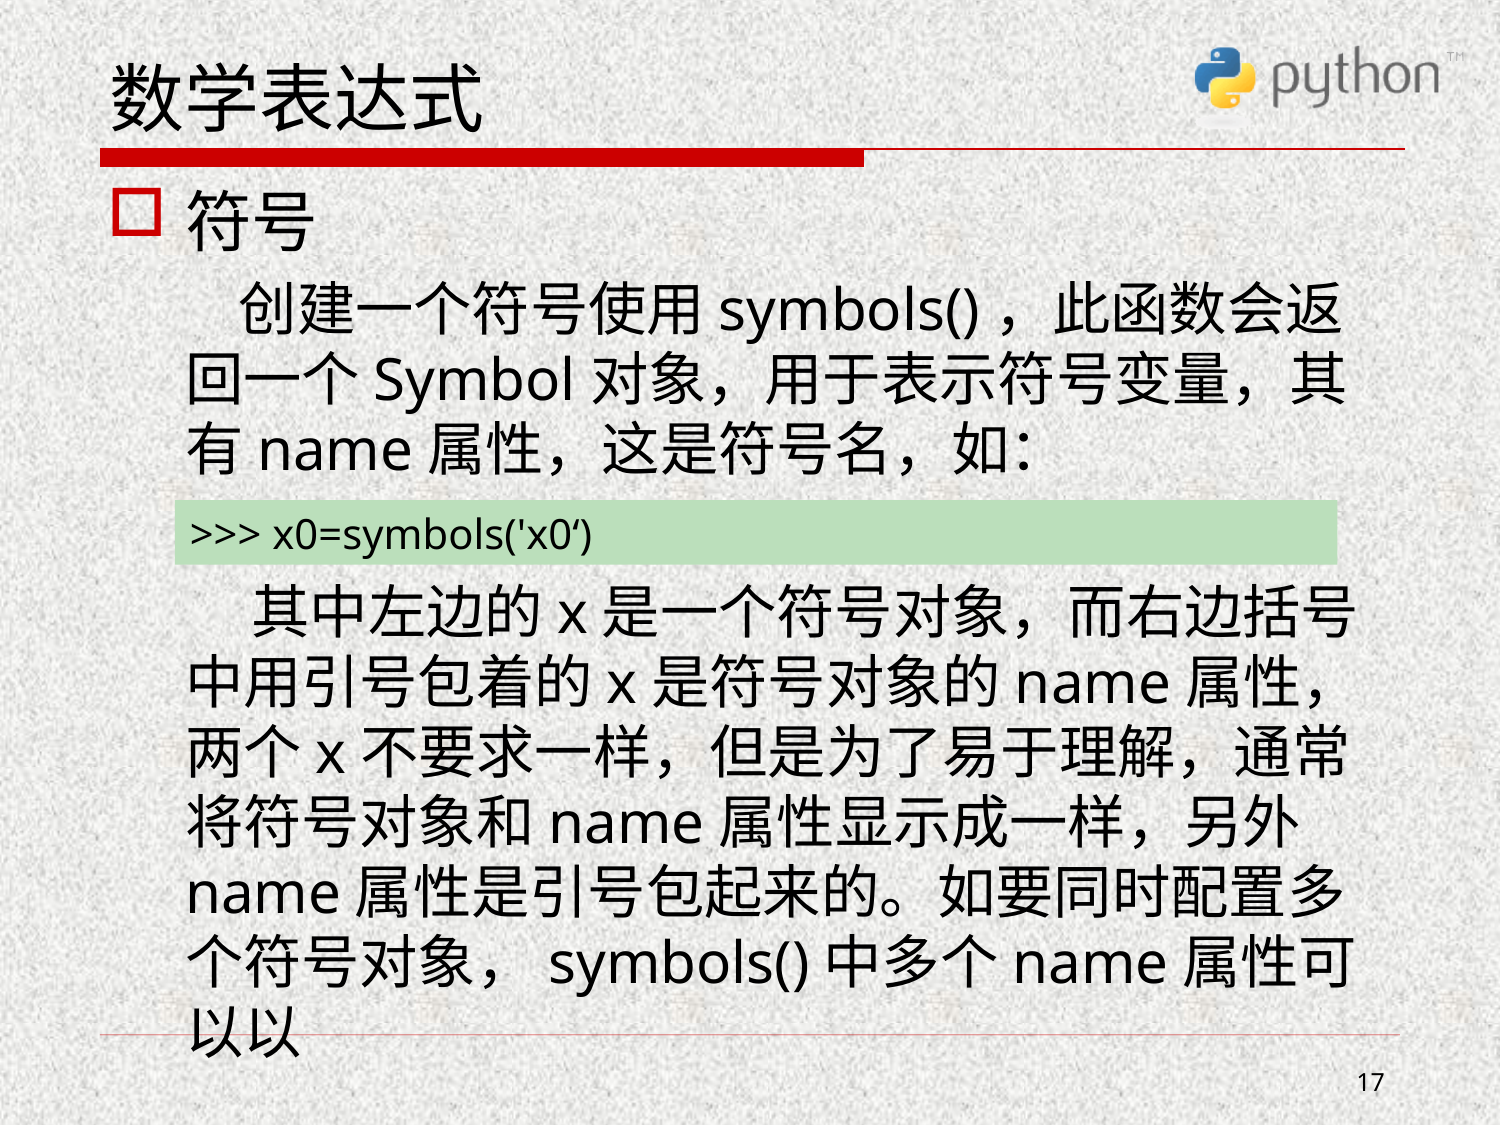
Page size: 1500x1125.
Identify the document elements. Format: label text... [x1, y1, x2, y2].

slide_number 17 [1074, 1058, 1401, 1103]
list 符号 创建一个符号使用symbols()，此函数会返回一个Symbol对象，用于表示符号变量，其有name属性，这是符号名，如： 其中左边的x是一个符号对象，而右边括号中用引号包着的x是符号对象的name属性，两个x不要求一样，但是为了易于理解，通常将符号对象和name属性显示成一样，另外name属性是引号包起来的。如要同时配置多个符号对象，symbols()中多个name属性可以以 [92, 172, 1406, 1038]
picture [0, 0, 1500, 1125]
title 数学表达式 [94, 50, 1407, 149]
text_box >>> x0=symbols('x0‘) [174, 500, 1338, 565]
